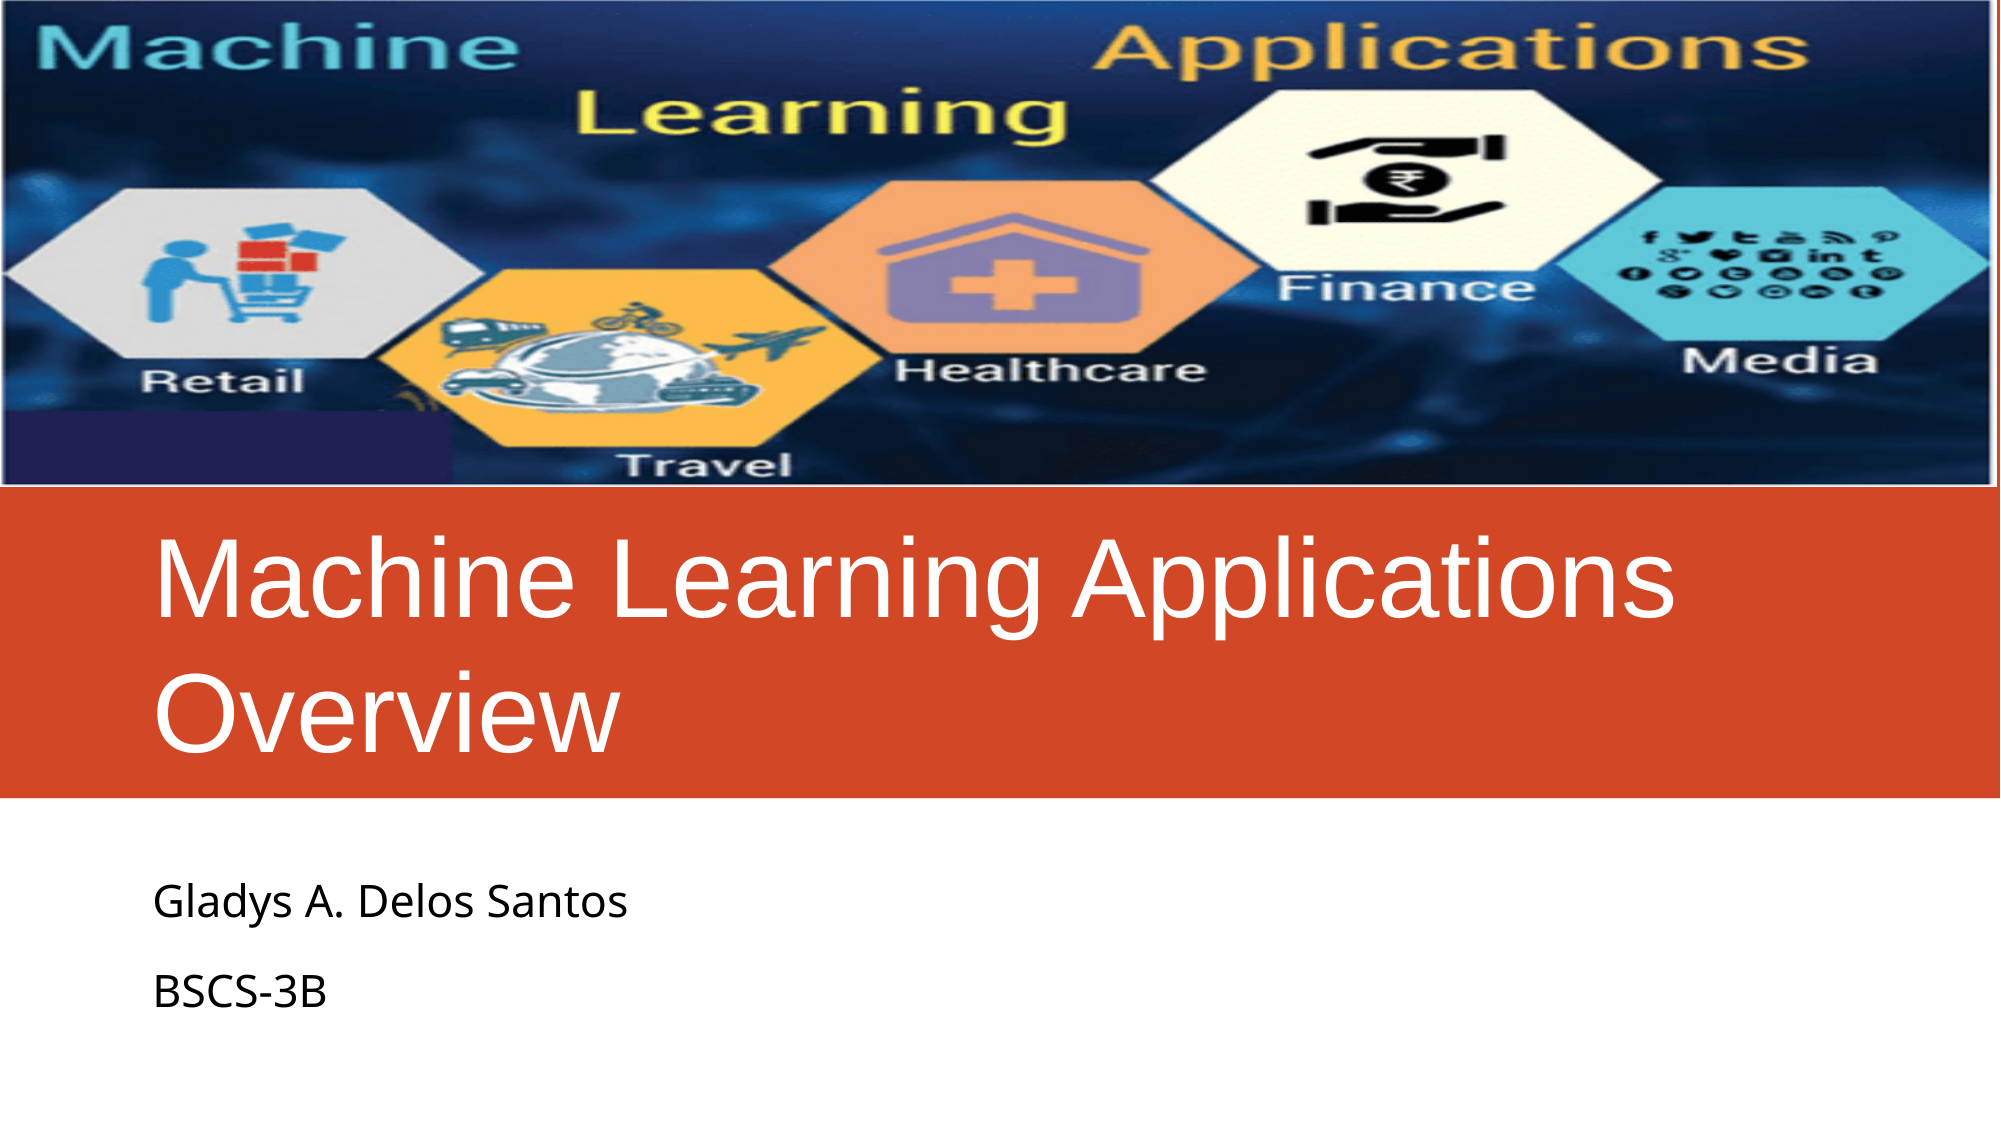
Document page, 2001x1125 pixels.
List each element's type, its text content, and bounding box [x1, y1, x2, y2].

subtitle Gladys A. Delos Santos BSCS-3B [137, 838, 1238, 1025]
title Machine Learning Applications Overview [137, 487, 1863, 783]
picture [0, 0, 1997, 487]
